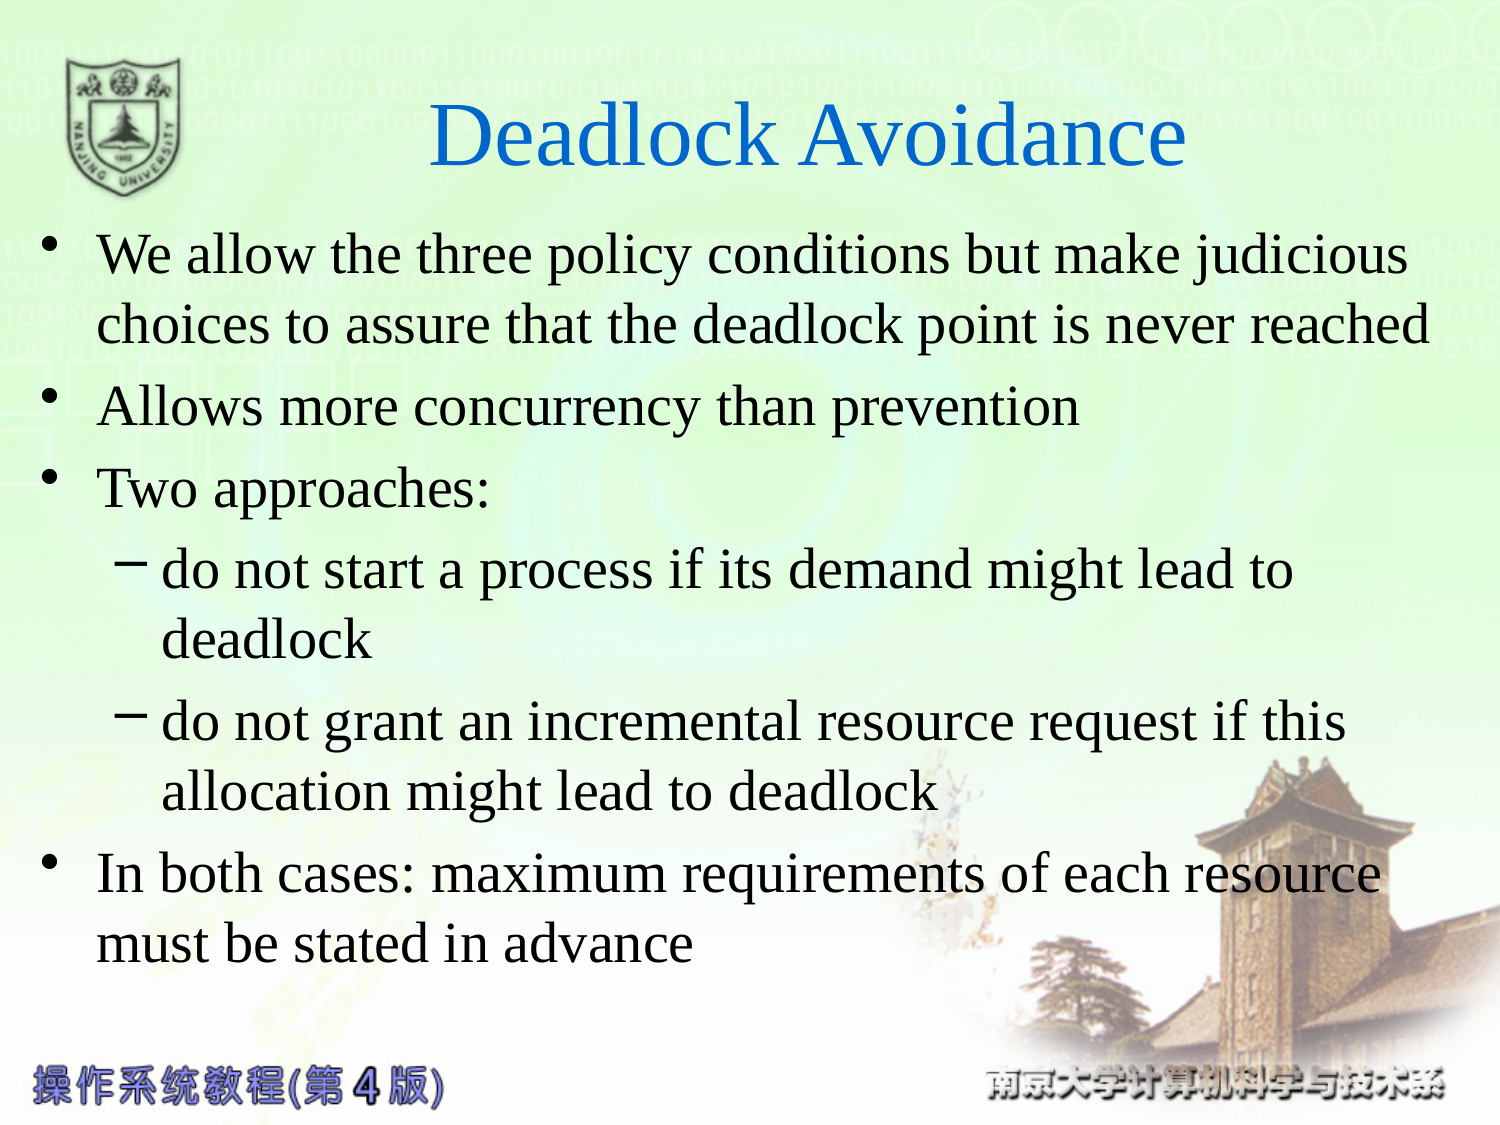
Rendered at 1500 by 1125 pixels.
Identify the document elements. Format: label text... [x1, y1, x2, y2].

picture [0, 0, 1500, 1125]
title Deadlock Avoidance [162, 50, 1456, 208]
list We allow the three policy conditions but make judicious choices to assure that the deadlock point is never reached Allows more concurrency than prevention Two approaches: do not start a process if its demand might lead to deadlock do not grant an incremental resource request if this allocation might lead to deadlock In both cases: maximum requirements of each resource must be stated in advance [24, 208, 1500, 896]
